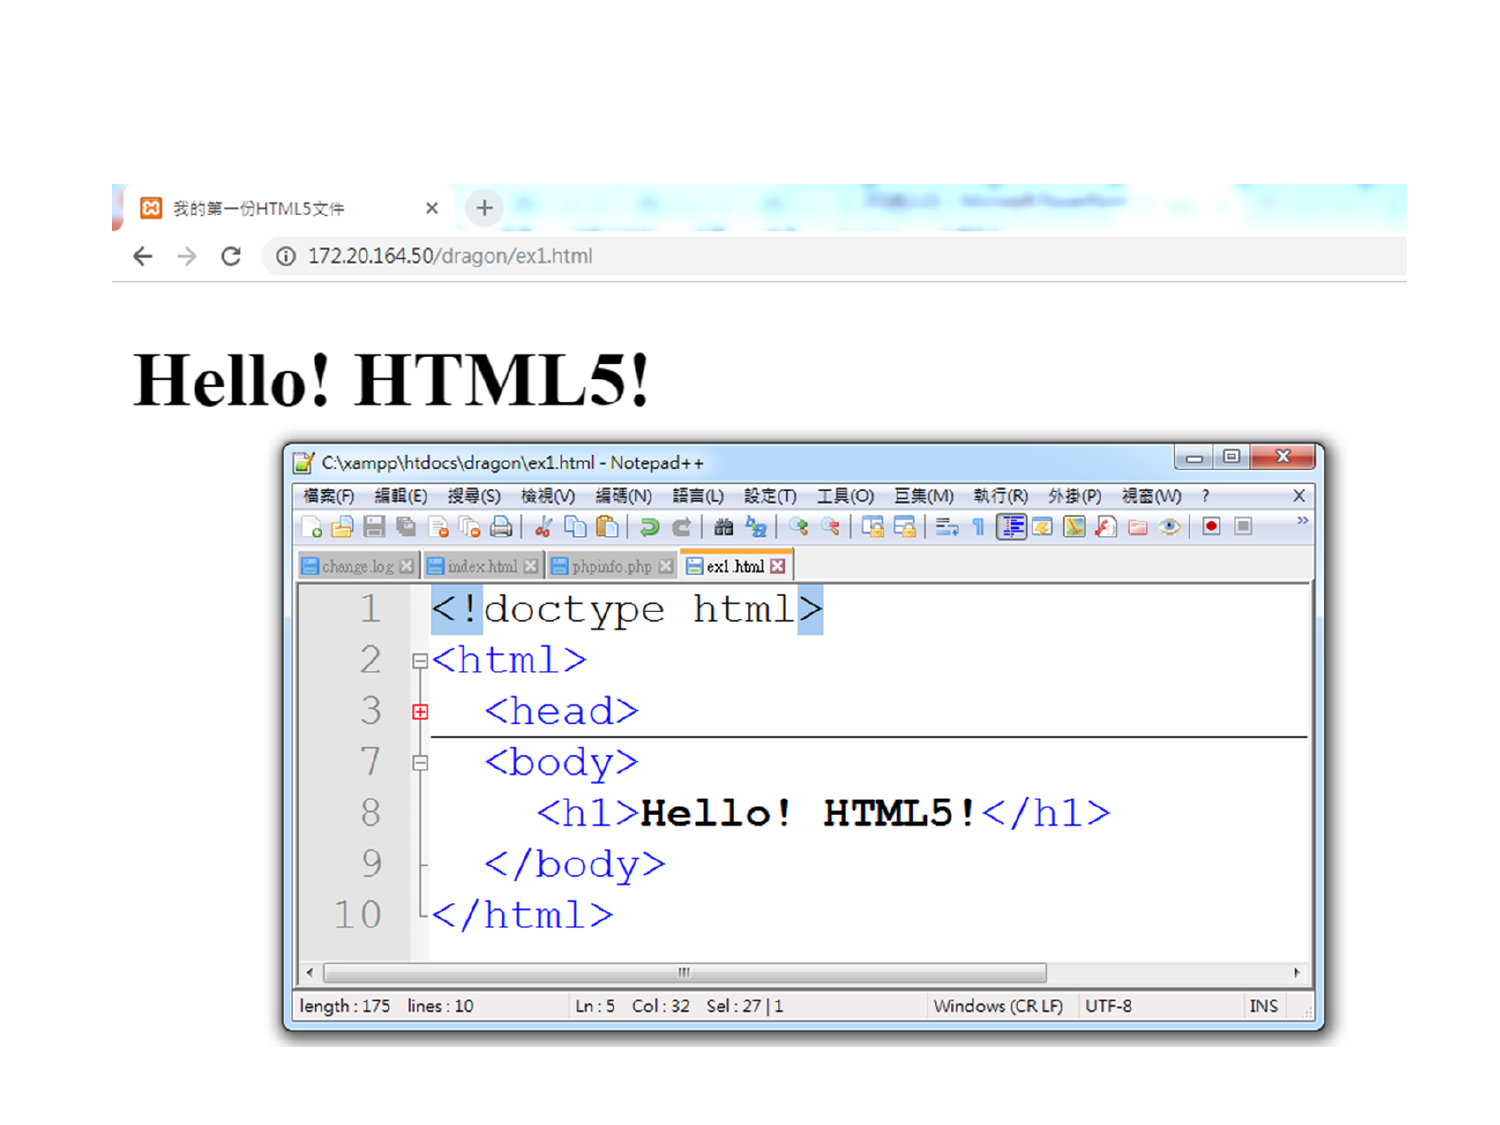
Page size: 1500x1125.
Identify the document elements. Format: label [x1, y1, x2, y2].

list [111, 184, 1407, 1047]
